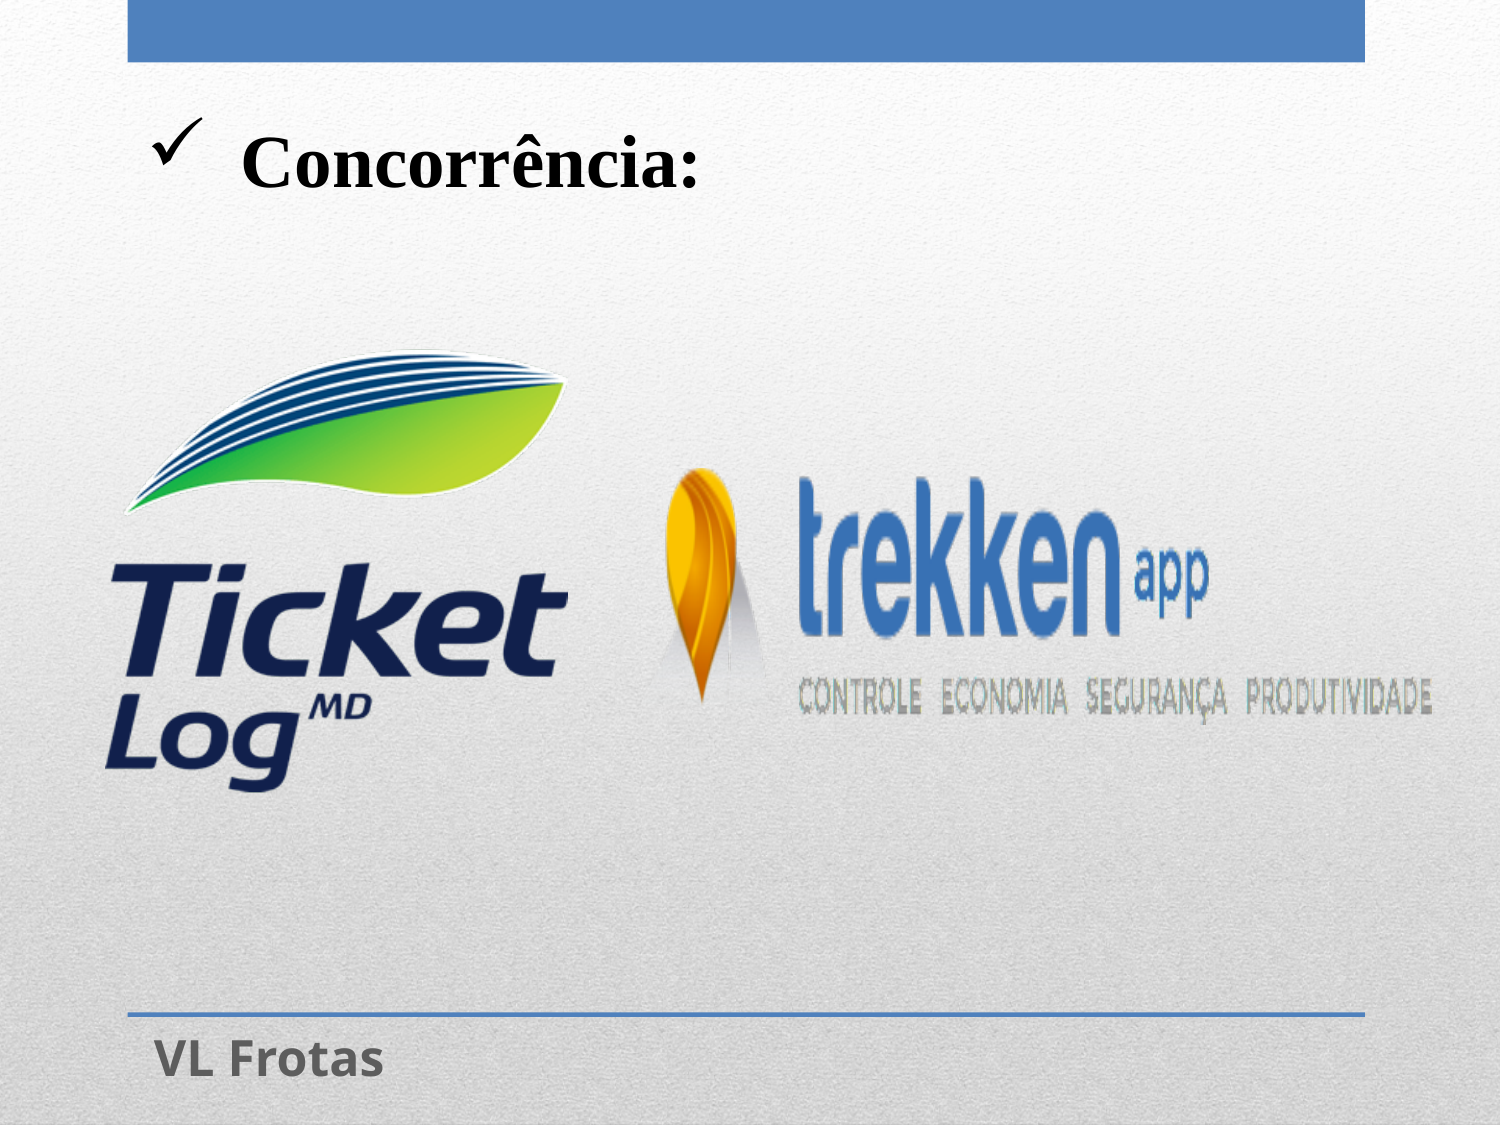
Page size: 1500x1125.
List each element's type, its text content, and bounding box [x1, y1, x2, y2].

text_box VL Frotas [138, 1019, 400, 1095]
picture [631, 467, 1432, 726]
text_box Concorrência: [132, 105, 737, 211]
picture [104, 327, 569, 800]
